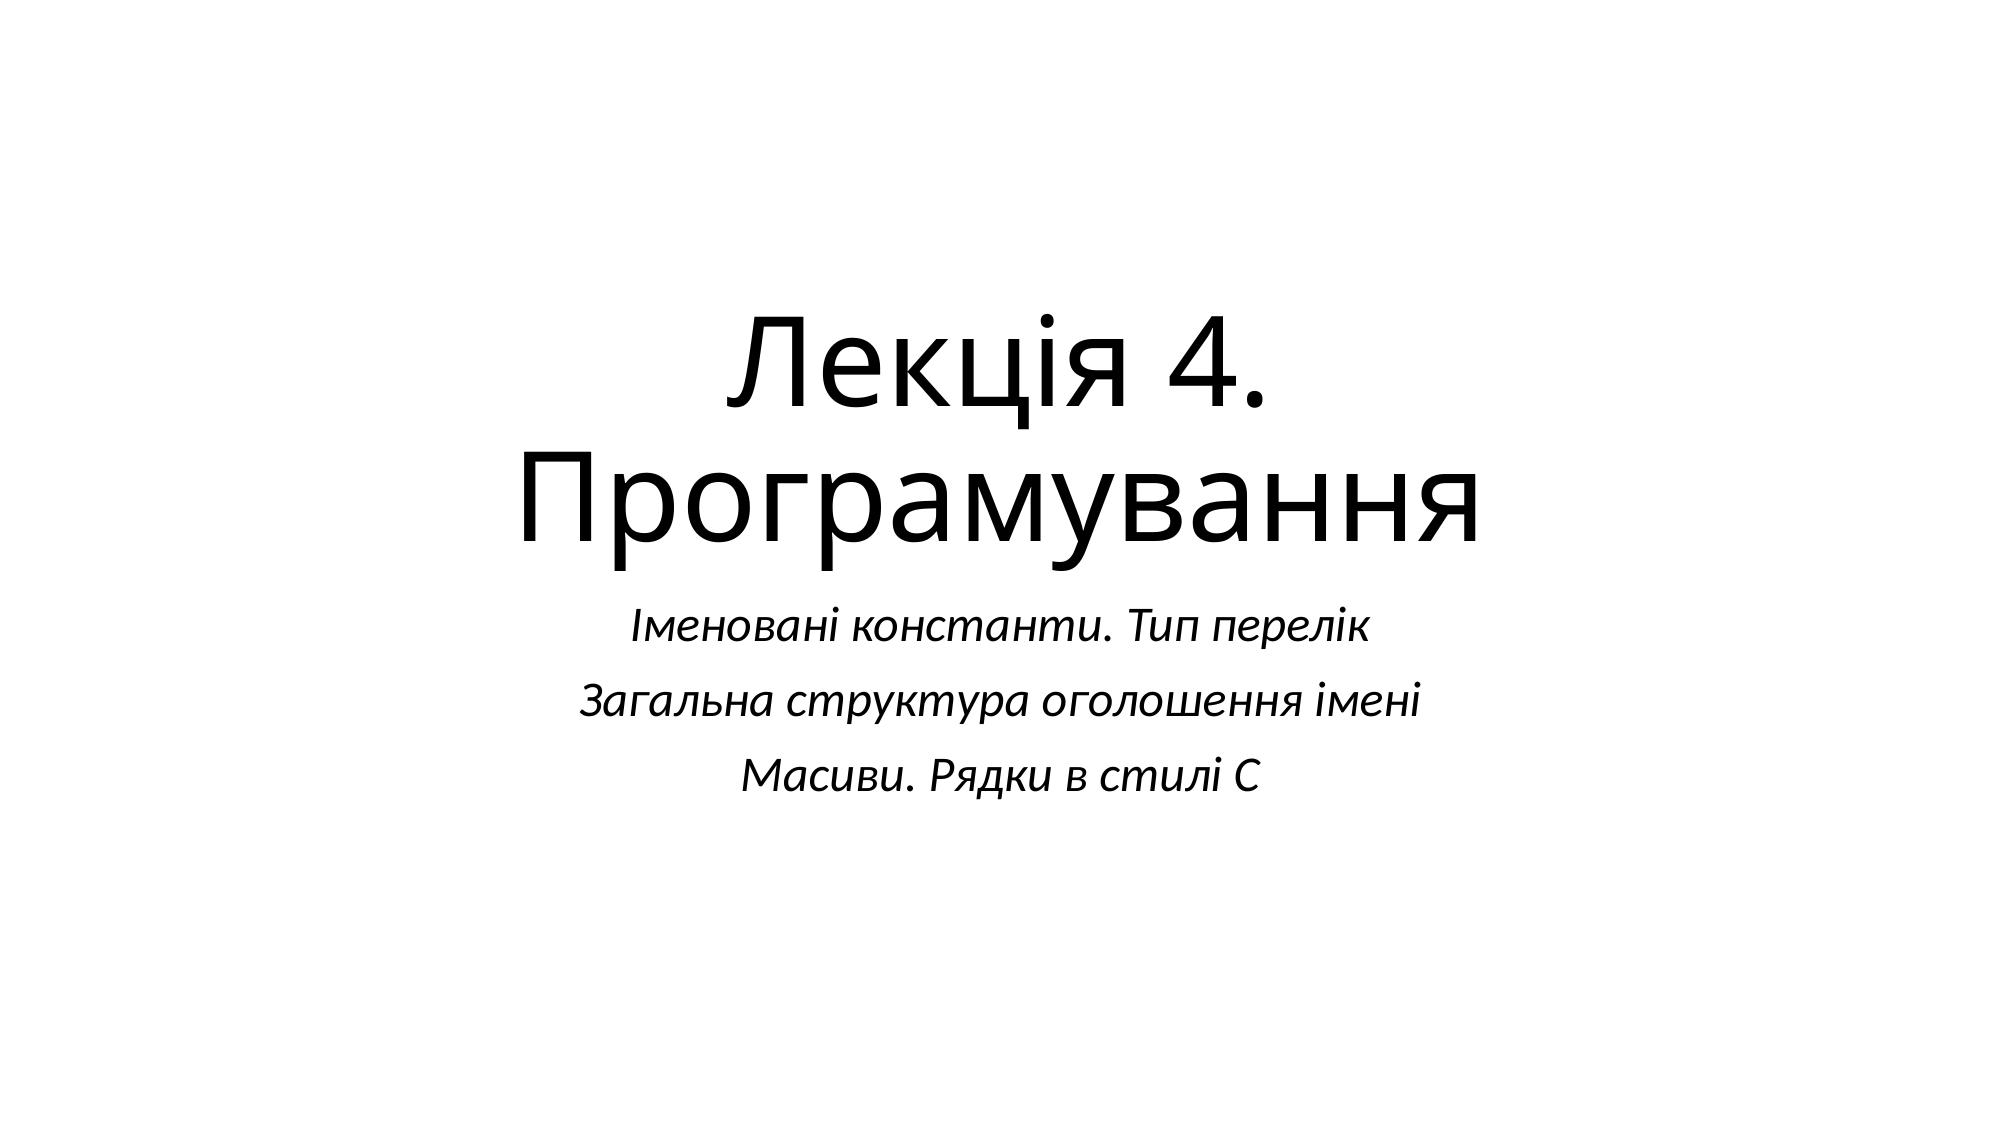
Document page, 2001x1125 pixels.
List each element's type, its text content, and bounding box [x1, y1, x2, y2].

subtitle Іменовані константи. Тип перелік Загальна структура оголошення імені Масиви. Рядки в стилі С [249, 590, 1750, 863]
title Лекція 4. Програмування [249, 184, 1750, 576]
